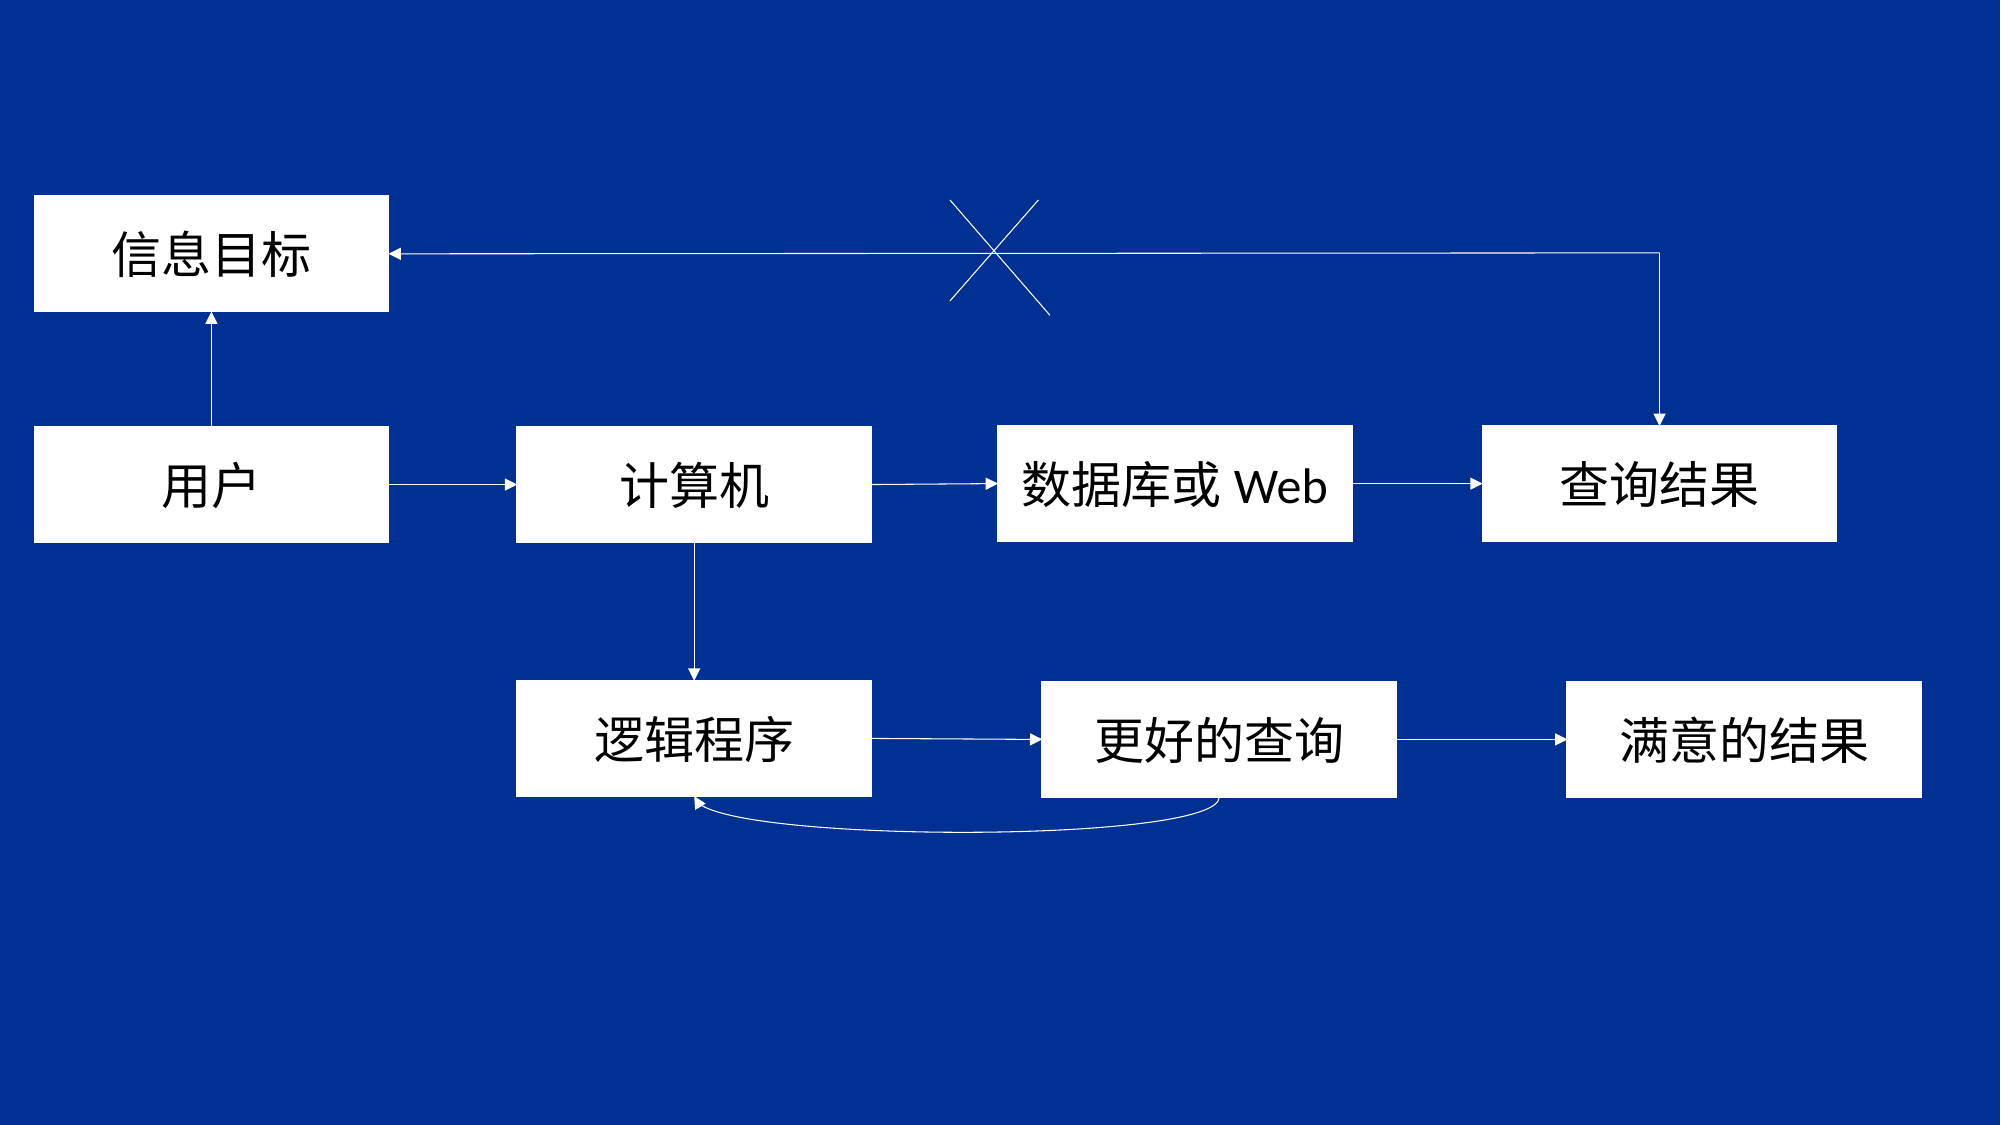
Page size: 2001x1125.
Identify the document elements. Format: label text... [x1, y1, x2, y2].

text_box 逻辑程序 [516, 680, 872, 797]
text_box 计算机 [516, 426, 872, 543]
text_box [949, 199, 1050, 316]
text_box 用户 [34, 426, 389, 543]
text_box 查询结果 [1482, 425, 1837, 542]
text_box 信息目标 [34, 195, 389, 312]
text_box 数据库或Web [997, 425, 1353, 542]
text_box 满意的结果 [1566, 681, 1922, 798]
text_box 更好的查询 [1041, 681, 1397, 798]
